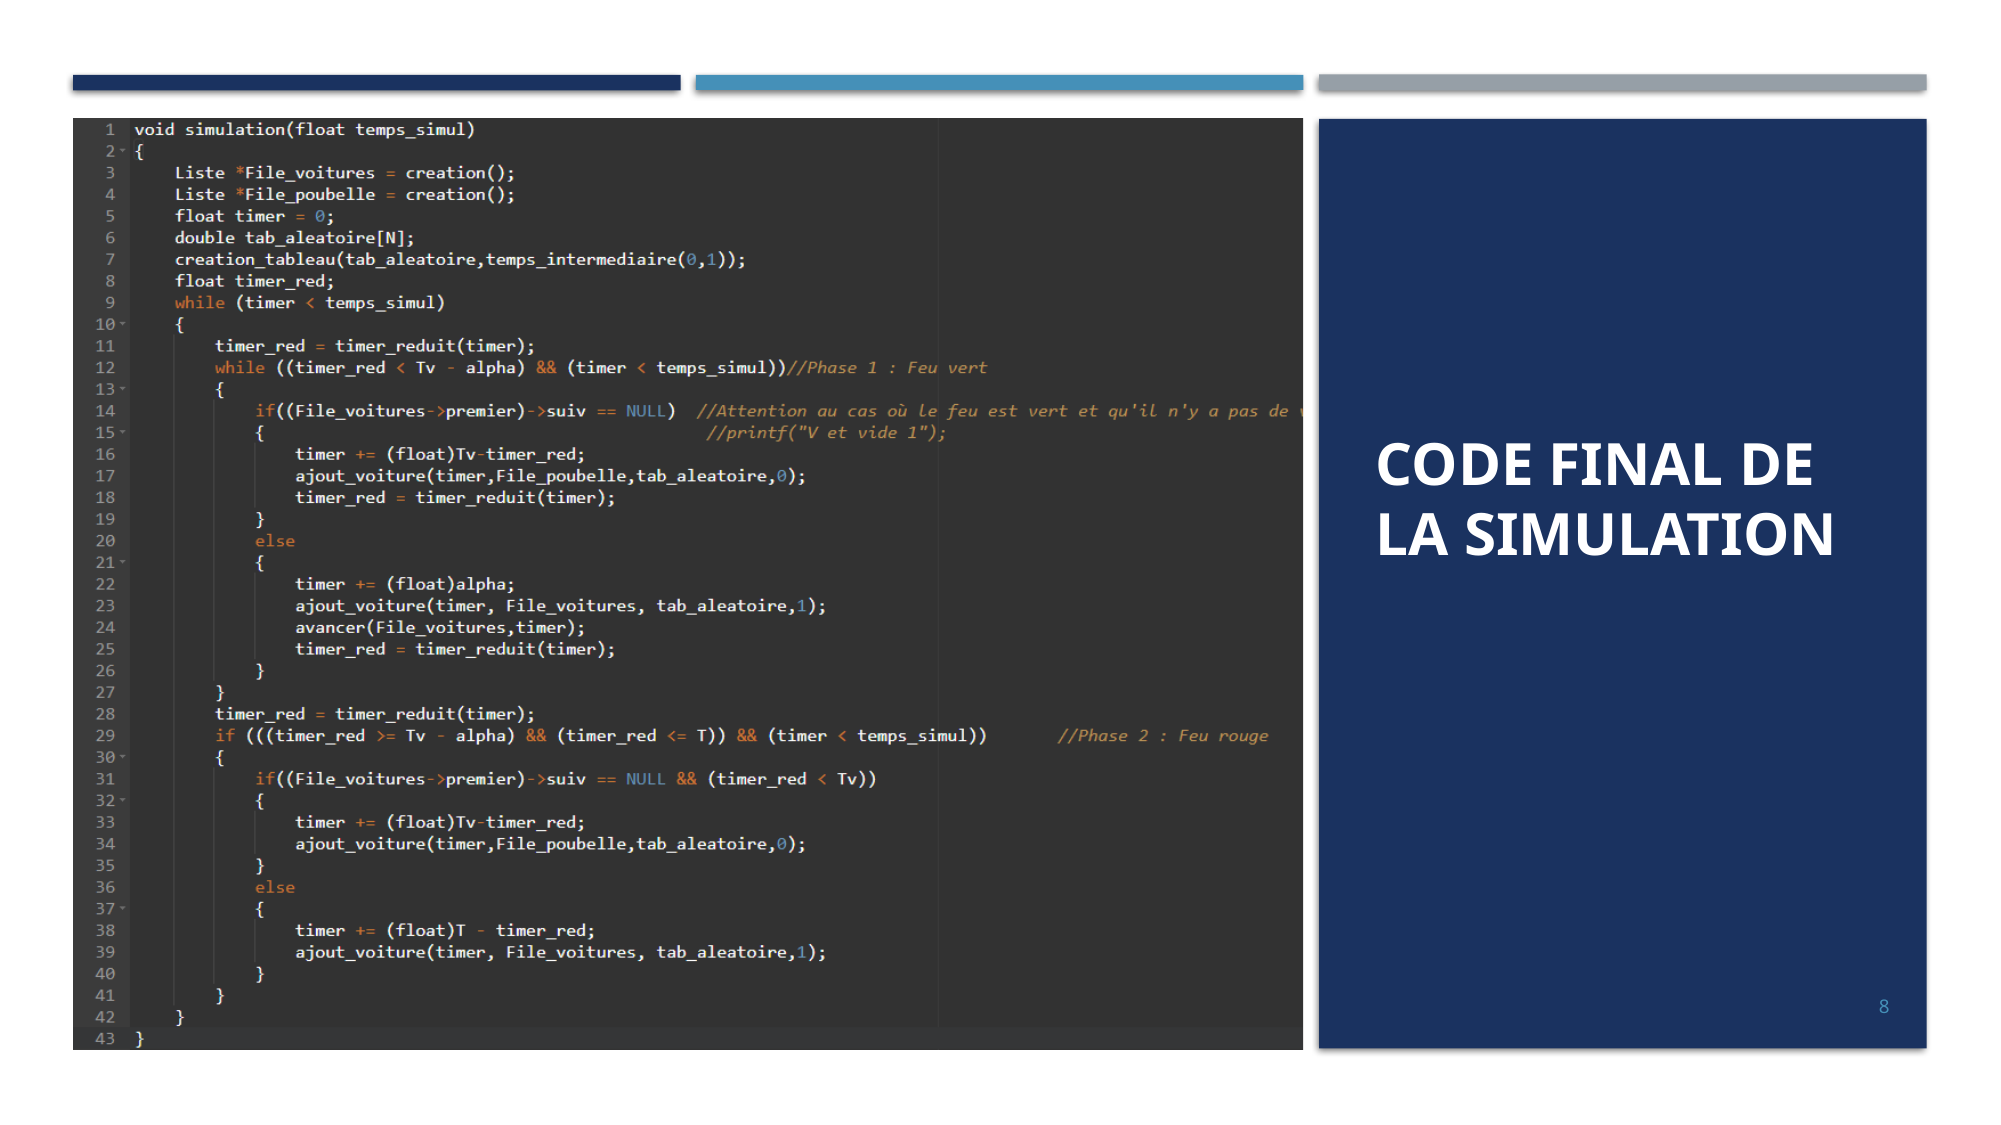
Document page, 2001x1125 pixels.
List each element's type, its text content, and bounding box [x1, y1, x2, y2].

title Code final de la simulation [1360, 232, 1867, 575]
picture [72, 118, 1304, 1051]
text_box [0, 0, 2000, 1125]
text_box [72, 73, 1928, 92]
text_box [1318, 118, 1928, 1049]
slide_number 8 [1732, 977, 1905, 1037]
